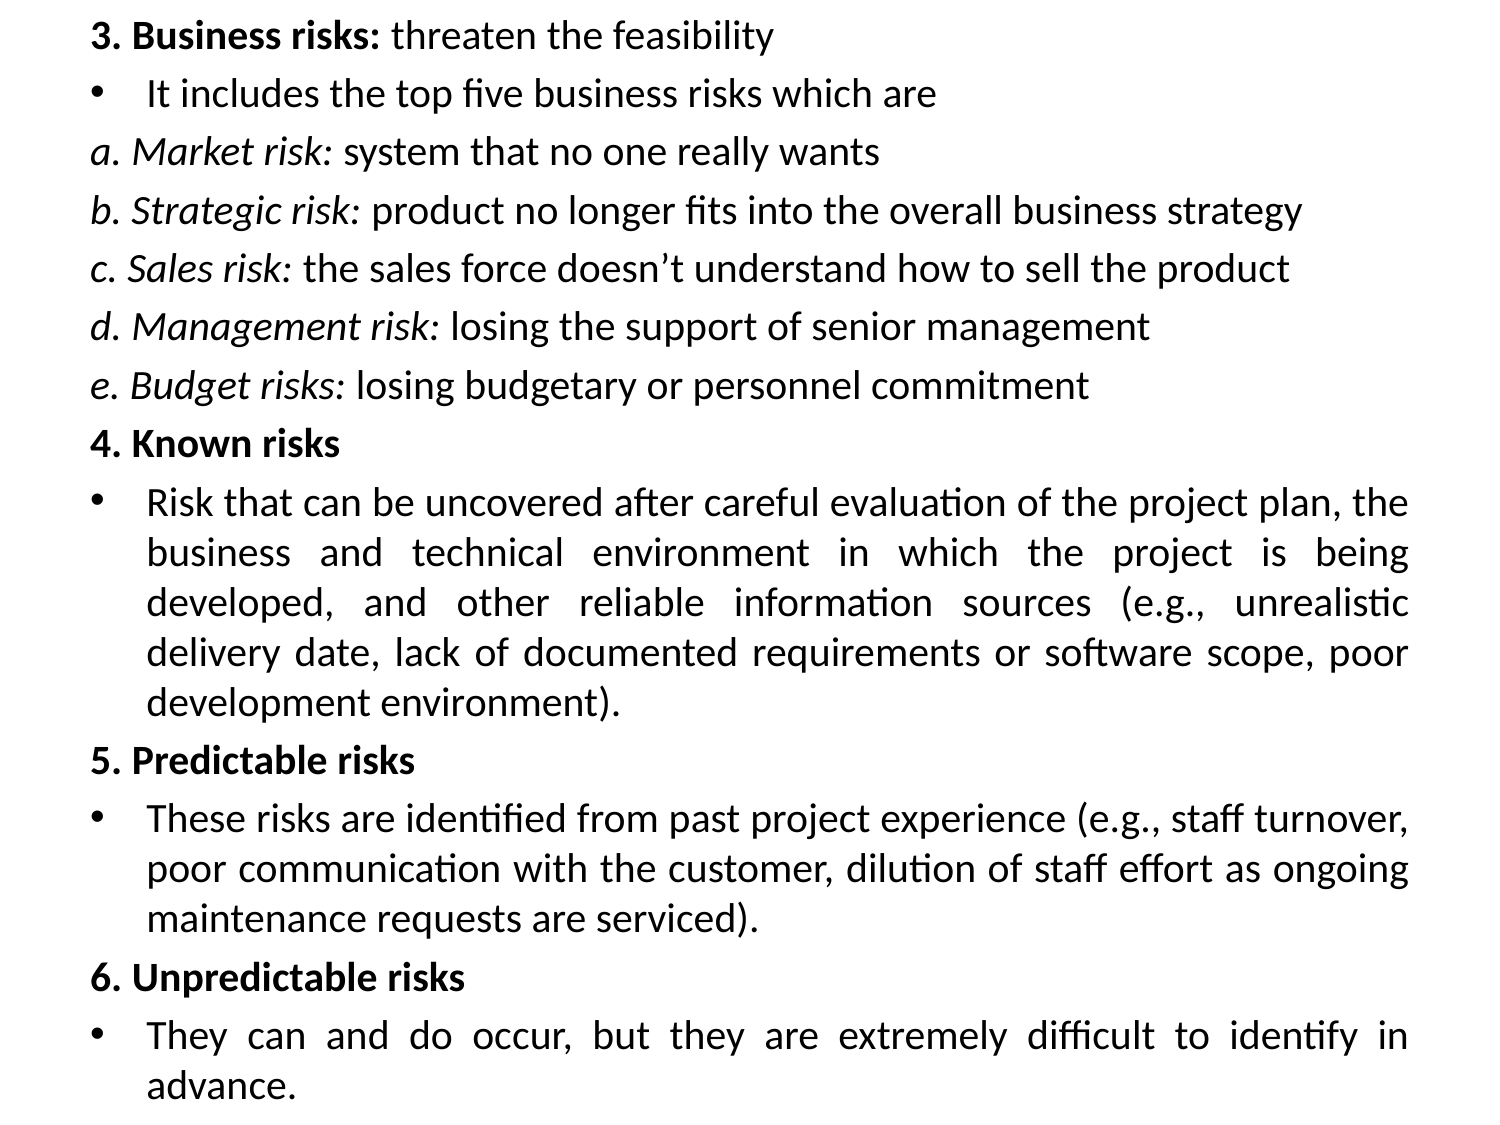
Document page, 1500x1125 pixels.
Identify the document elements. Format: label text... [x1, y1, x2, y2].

list 3. Business risks: threaten the feasibility It includes the top five business risks which are a. Market risk: system that no one really wants b. Strategic risk: product no longer fits into the overall business strategy c. Sales risk: the sales force doesn’t understand how to sell the product d. Management risk: losing the support of senior management e. Budget risks: losing budgetary or personnel commitment 4. Known risks Risk that can be uncovered after careful evaluation of the project plan, the business and technical environment in which the project is being developed, and other reliable information sources (e.g., unrealistic delivery date, lack of documented requirements or software scope, poor development environment). 5. Predictable risks These risks are identified from past project experience (e.g., staff turnover, poor communication with the customer, dilution of staff effort as ongoing maintenance requests are serviced). 6. Unpredictable risks They can and do occur, but they are extremely difficult to identify in advance. [75, 0, 1425, 1125]
